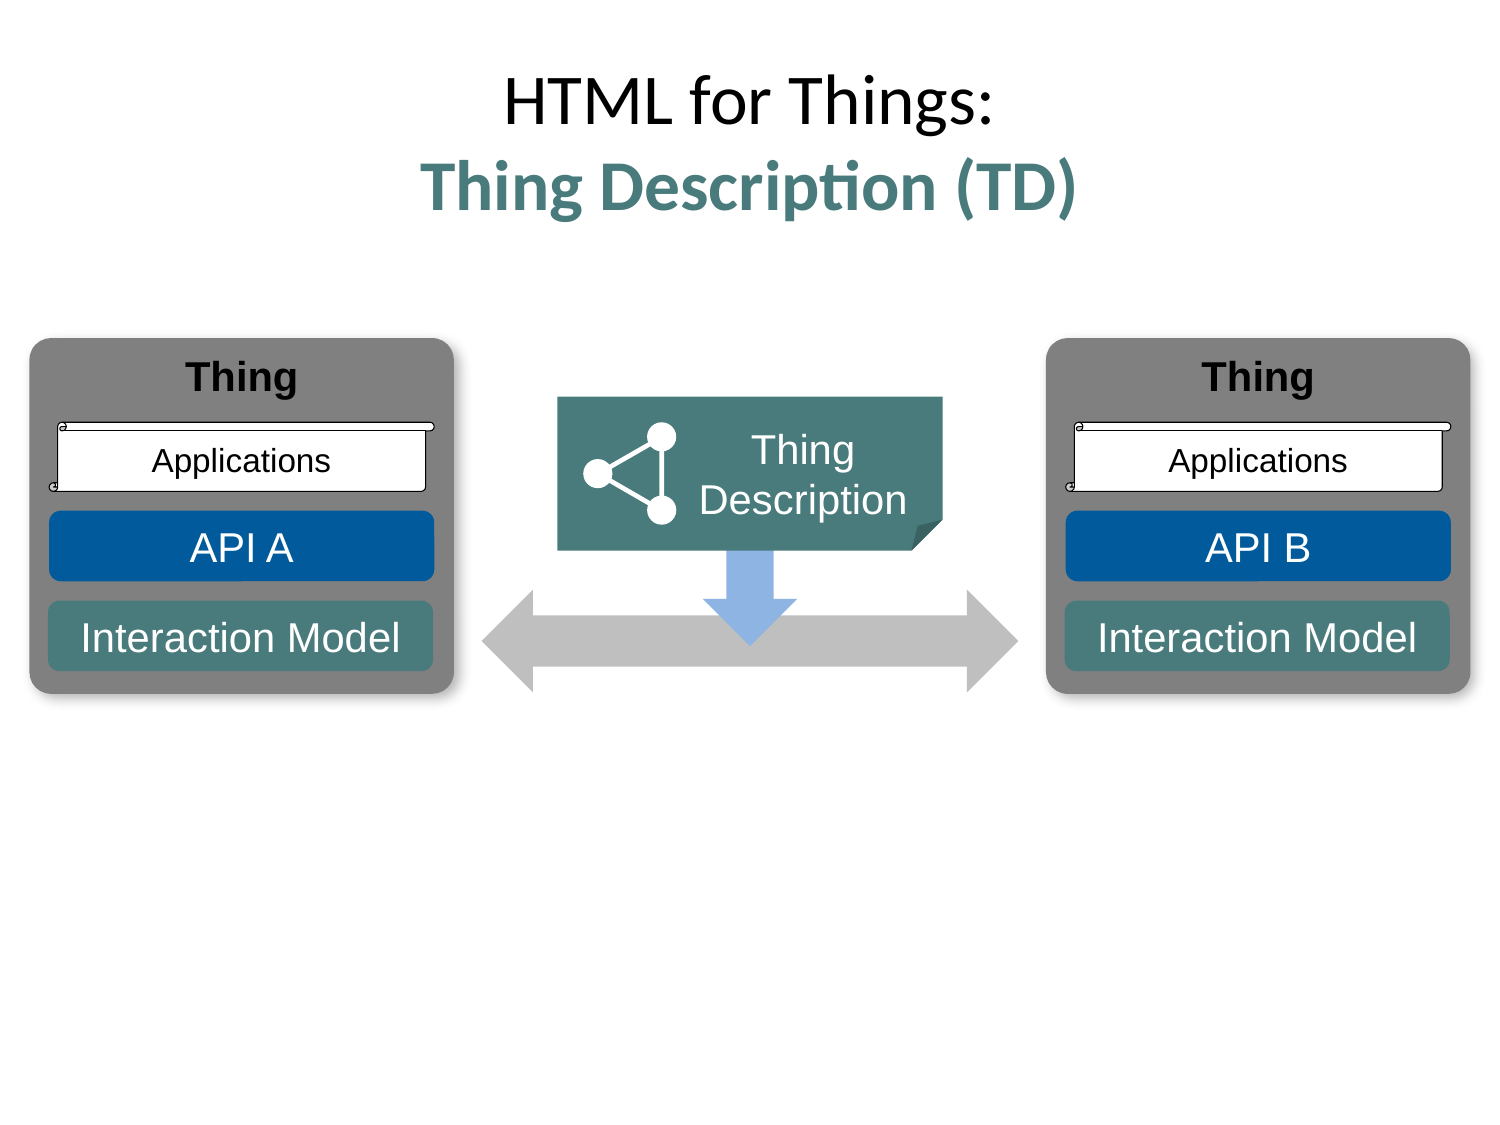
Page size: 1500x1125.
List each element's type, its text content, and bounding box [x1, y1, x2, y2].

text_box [557, 396, 943, 551]
text_box [700, 559, 800, 649]
text_box API B [1065, 510, 1451, 582]
text_box Thing [29, 338, 454, 694]
text_box API A [49, 510, 435, 582]
text_box Interaction Model [47, 600, 434, 672]
text_box Applications [49, 422, 435, 492]
text_box Applications [1065, 422, 1451, 492]
text_box [479, 587, 1021, 695]
title HTML for Things: Thing Description (TD) [75, 45, 1425, 233]
text_box Interaction Model [1064, 600, 1450, 672]
text_box Thing [1045, 338, 1471, 694]
